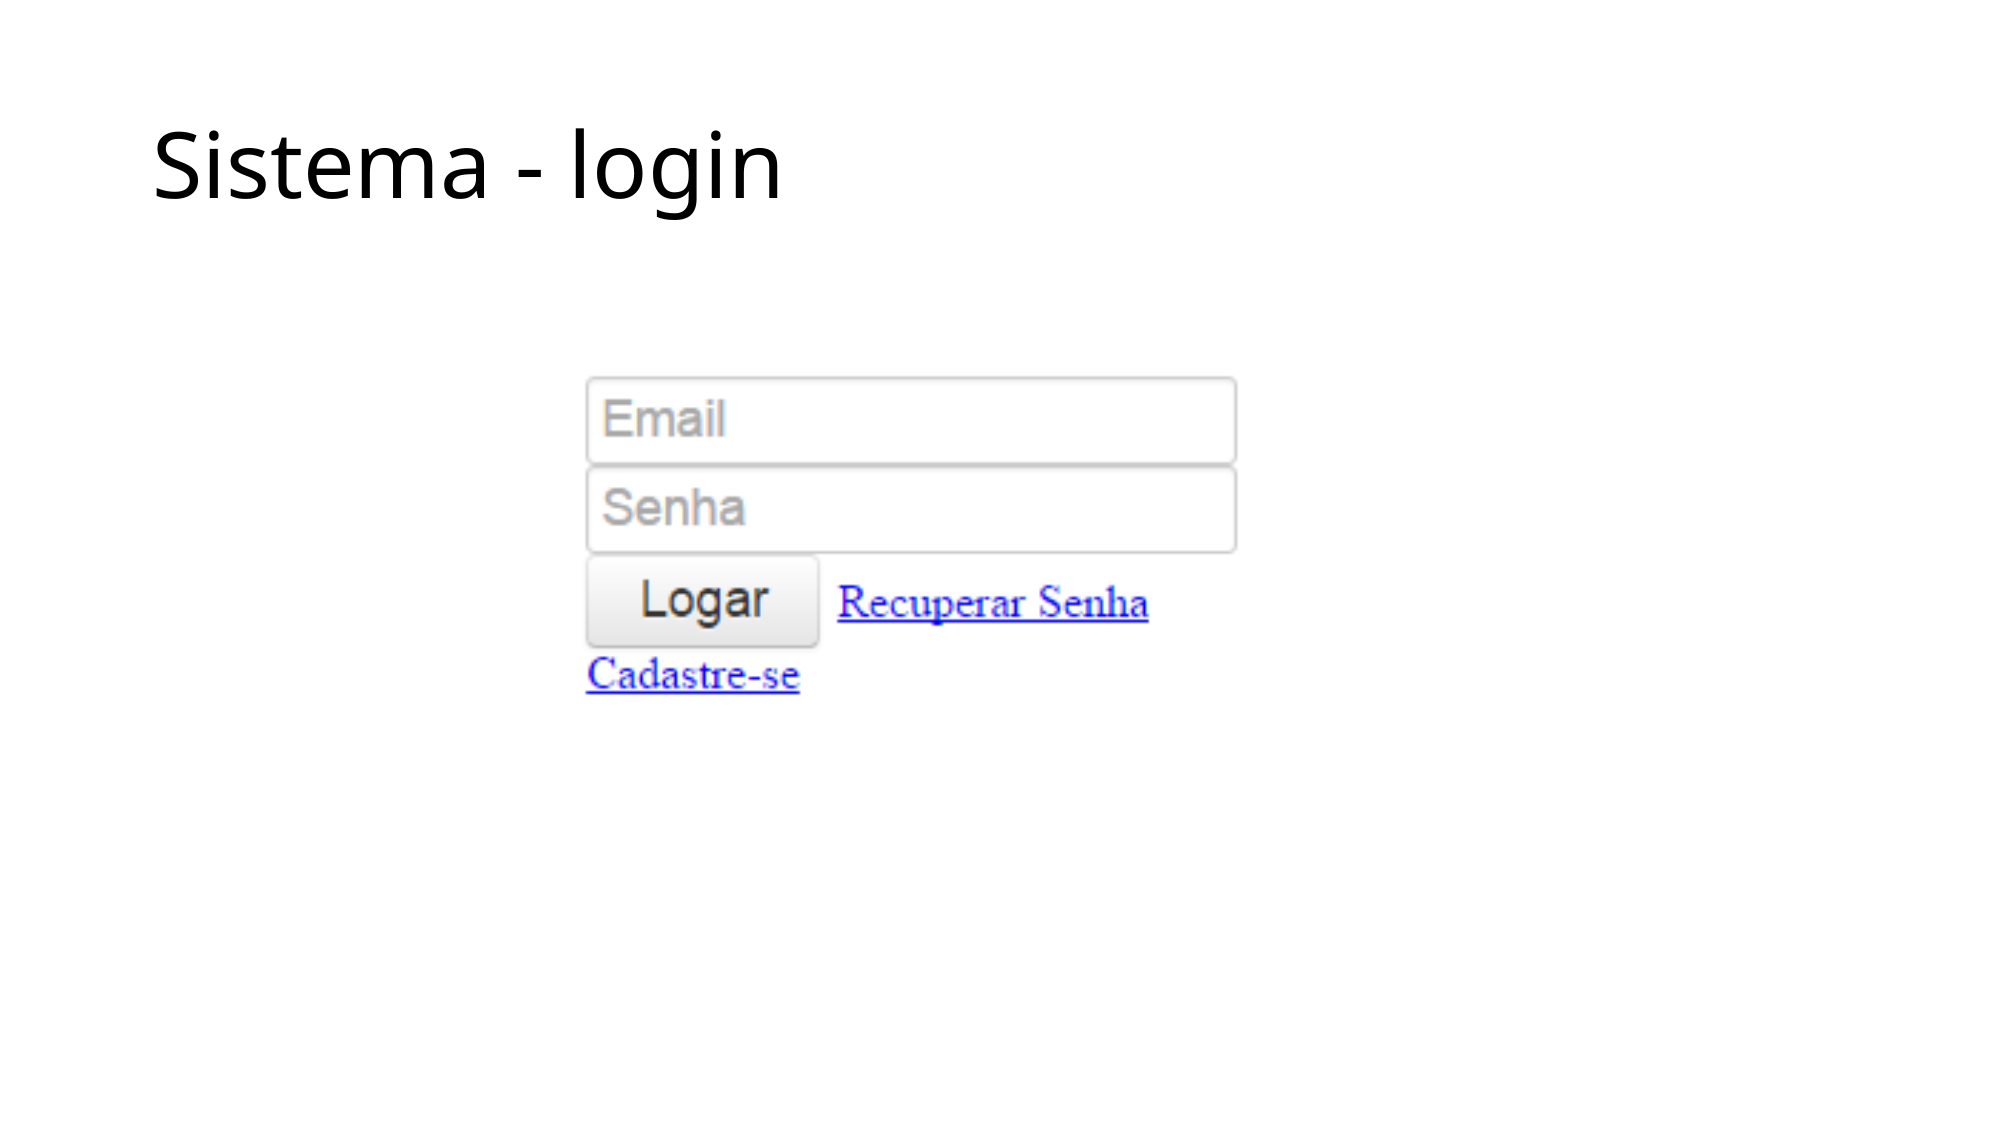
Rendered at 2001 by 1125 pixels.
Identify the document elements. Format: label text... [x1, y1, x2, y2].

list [378, 240, 1424, 881]
title Sistema - login [137, 59, 1863, 278]
